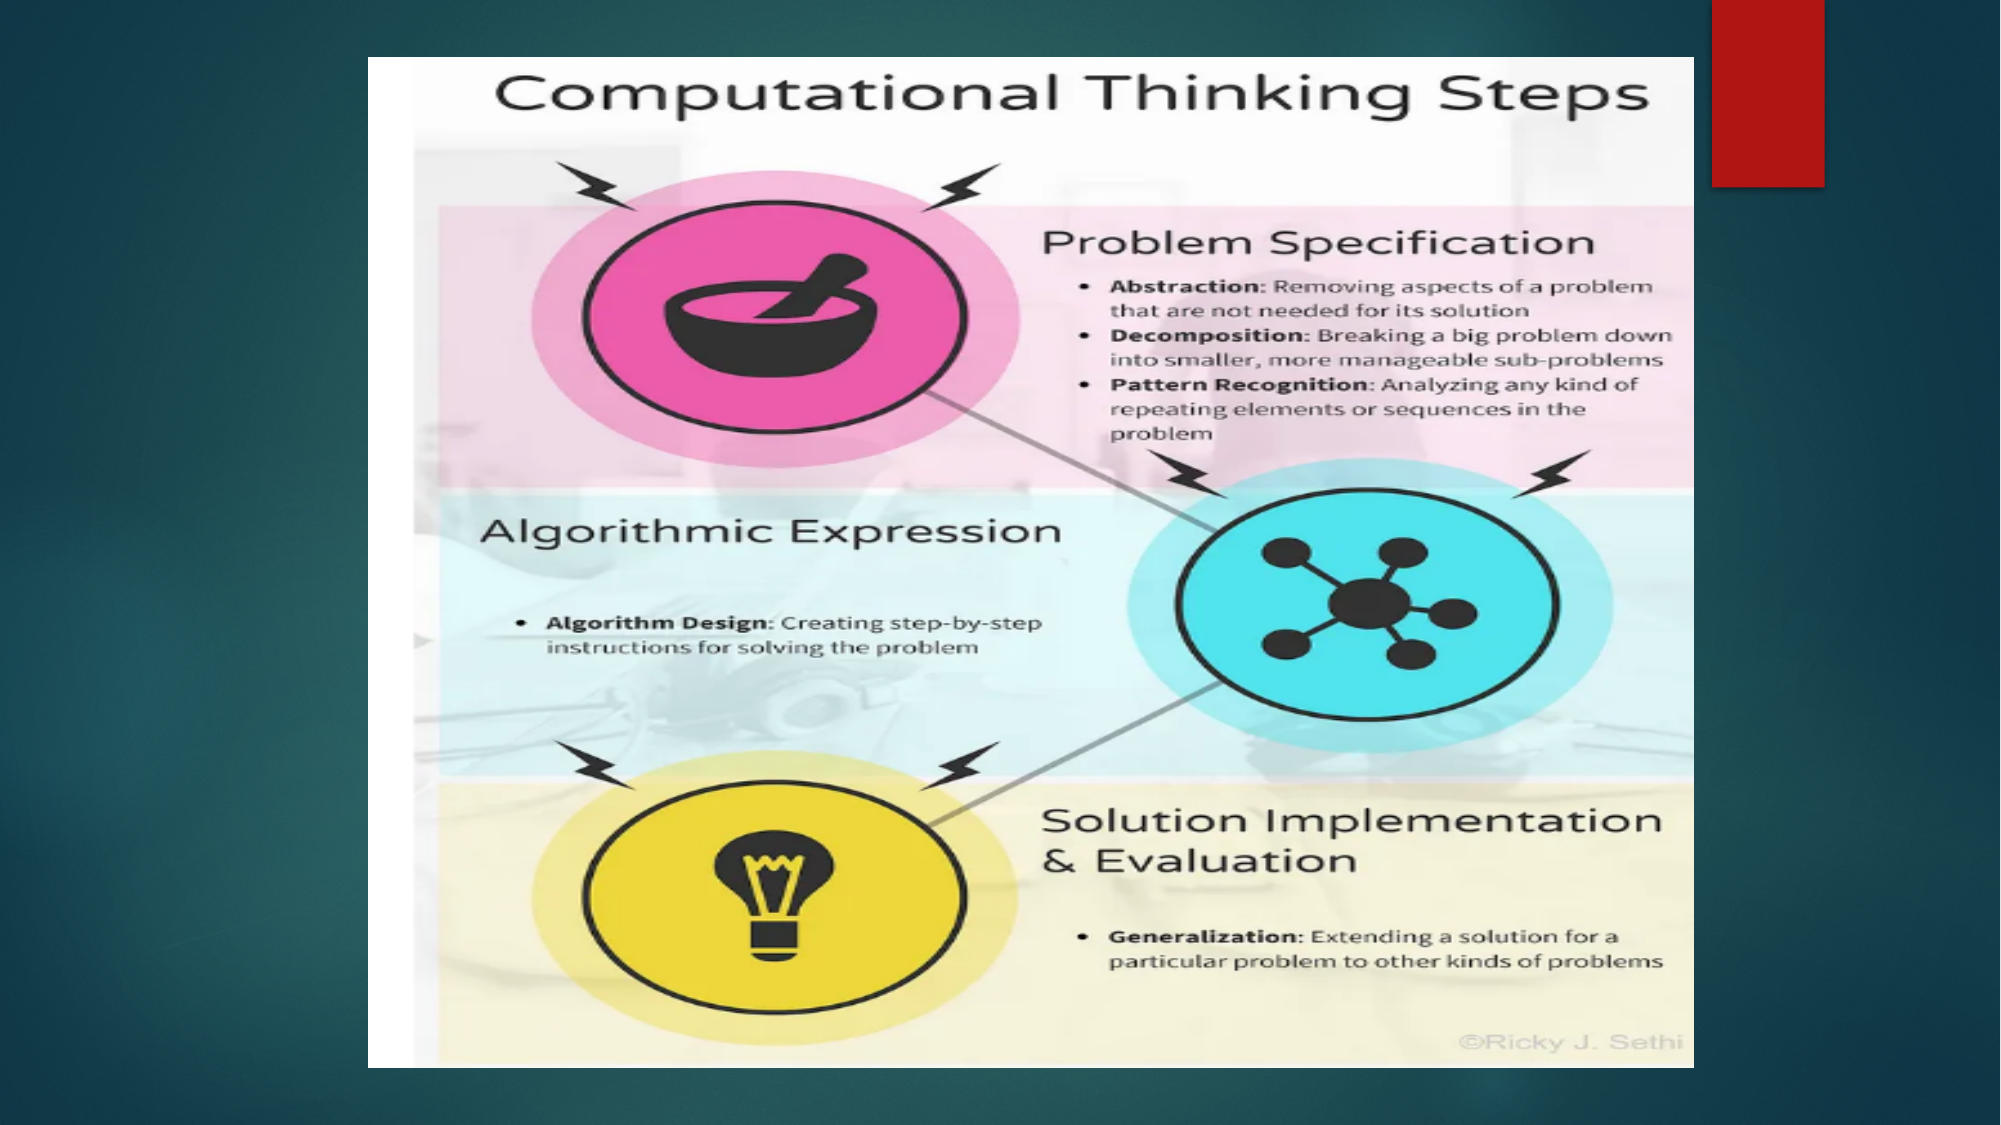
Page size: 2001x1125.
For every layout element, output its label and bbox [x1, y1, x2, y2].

picture [0, 0, 1694, 1125]
